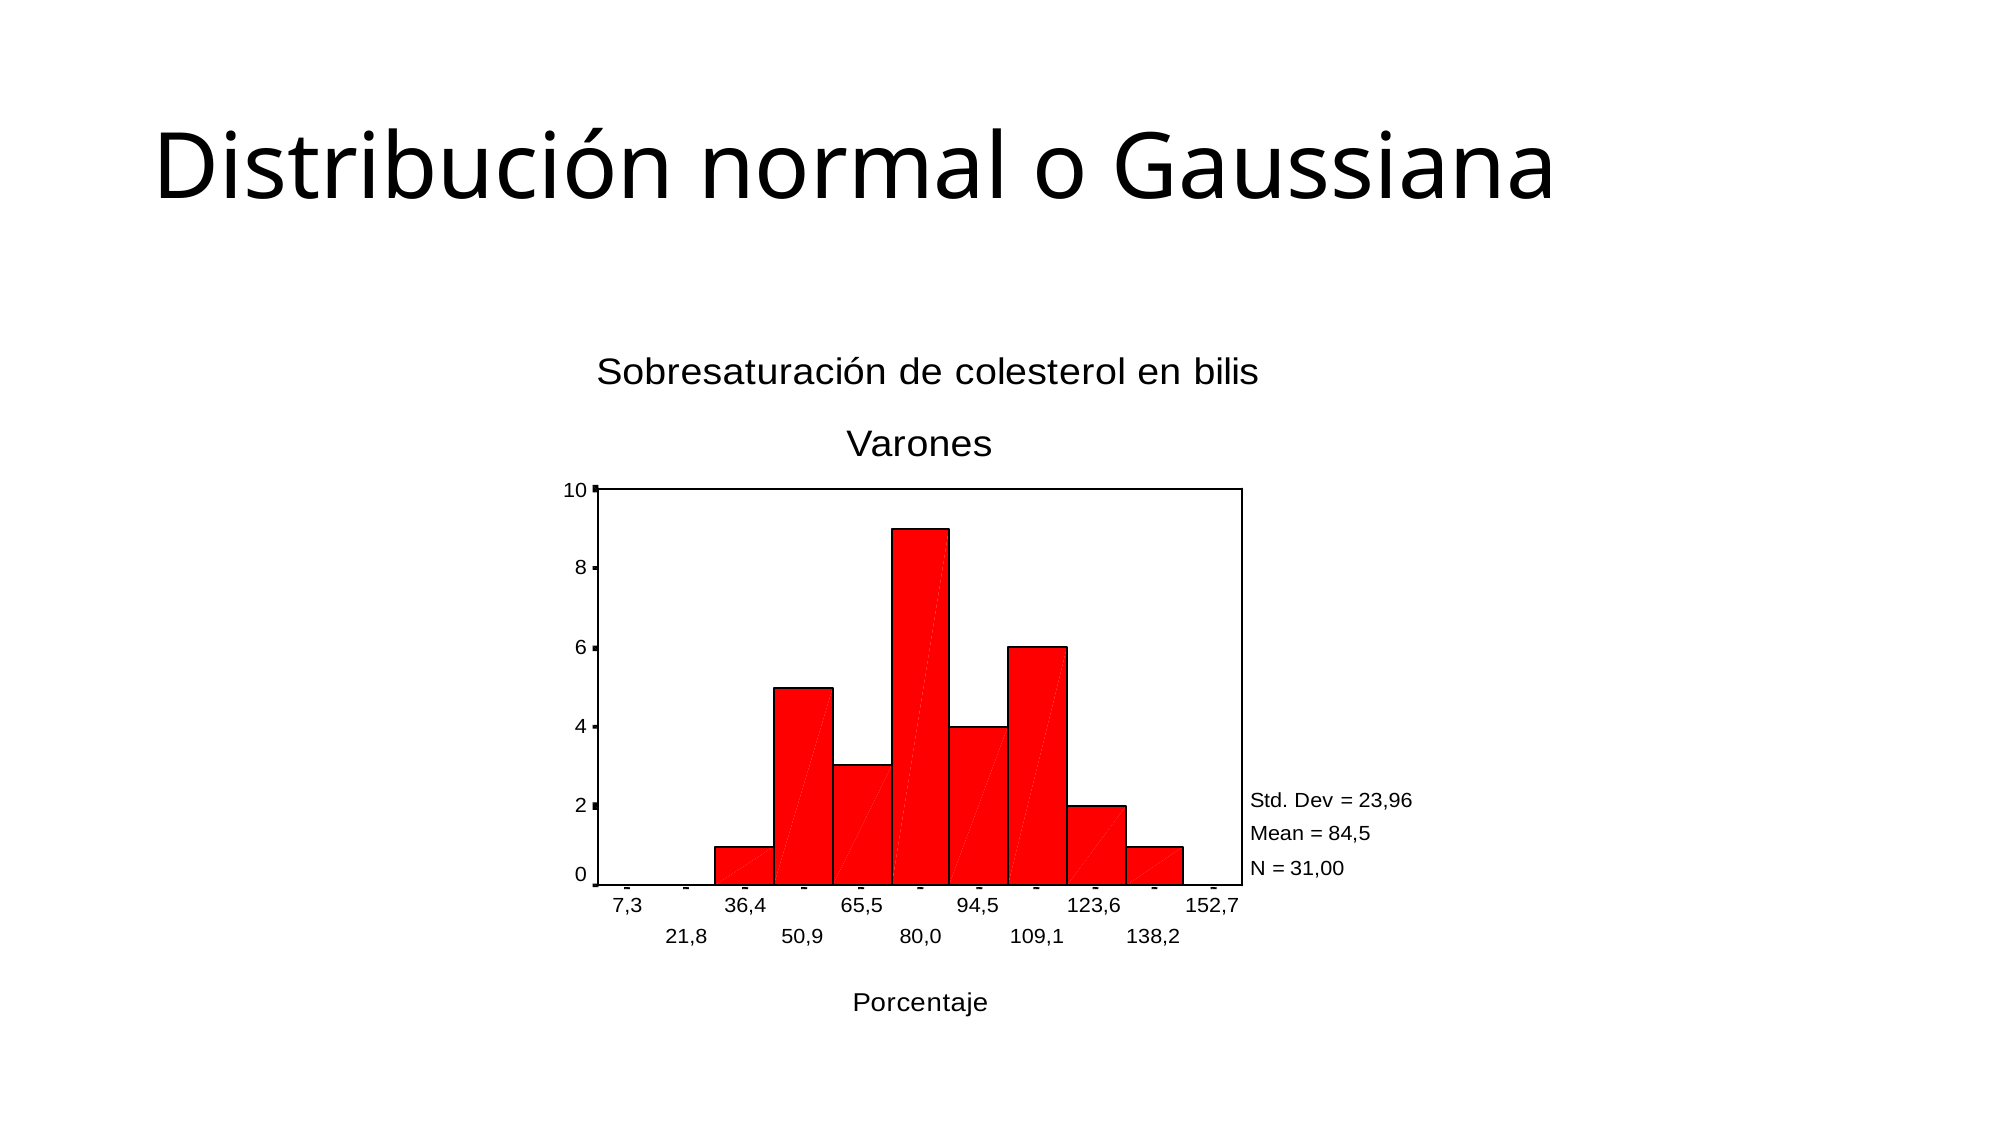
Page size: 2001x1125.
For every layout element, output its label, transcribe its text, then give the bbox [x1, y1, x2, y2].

title Distribución normal o Gaussiana [137, 59, 1863, 278]
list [527, 325, 1473, 1036]
